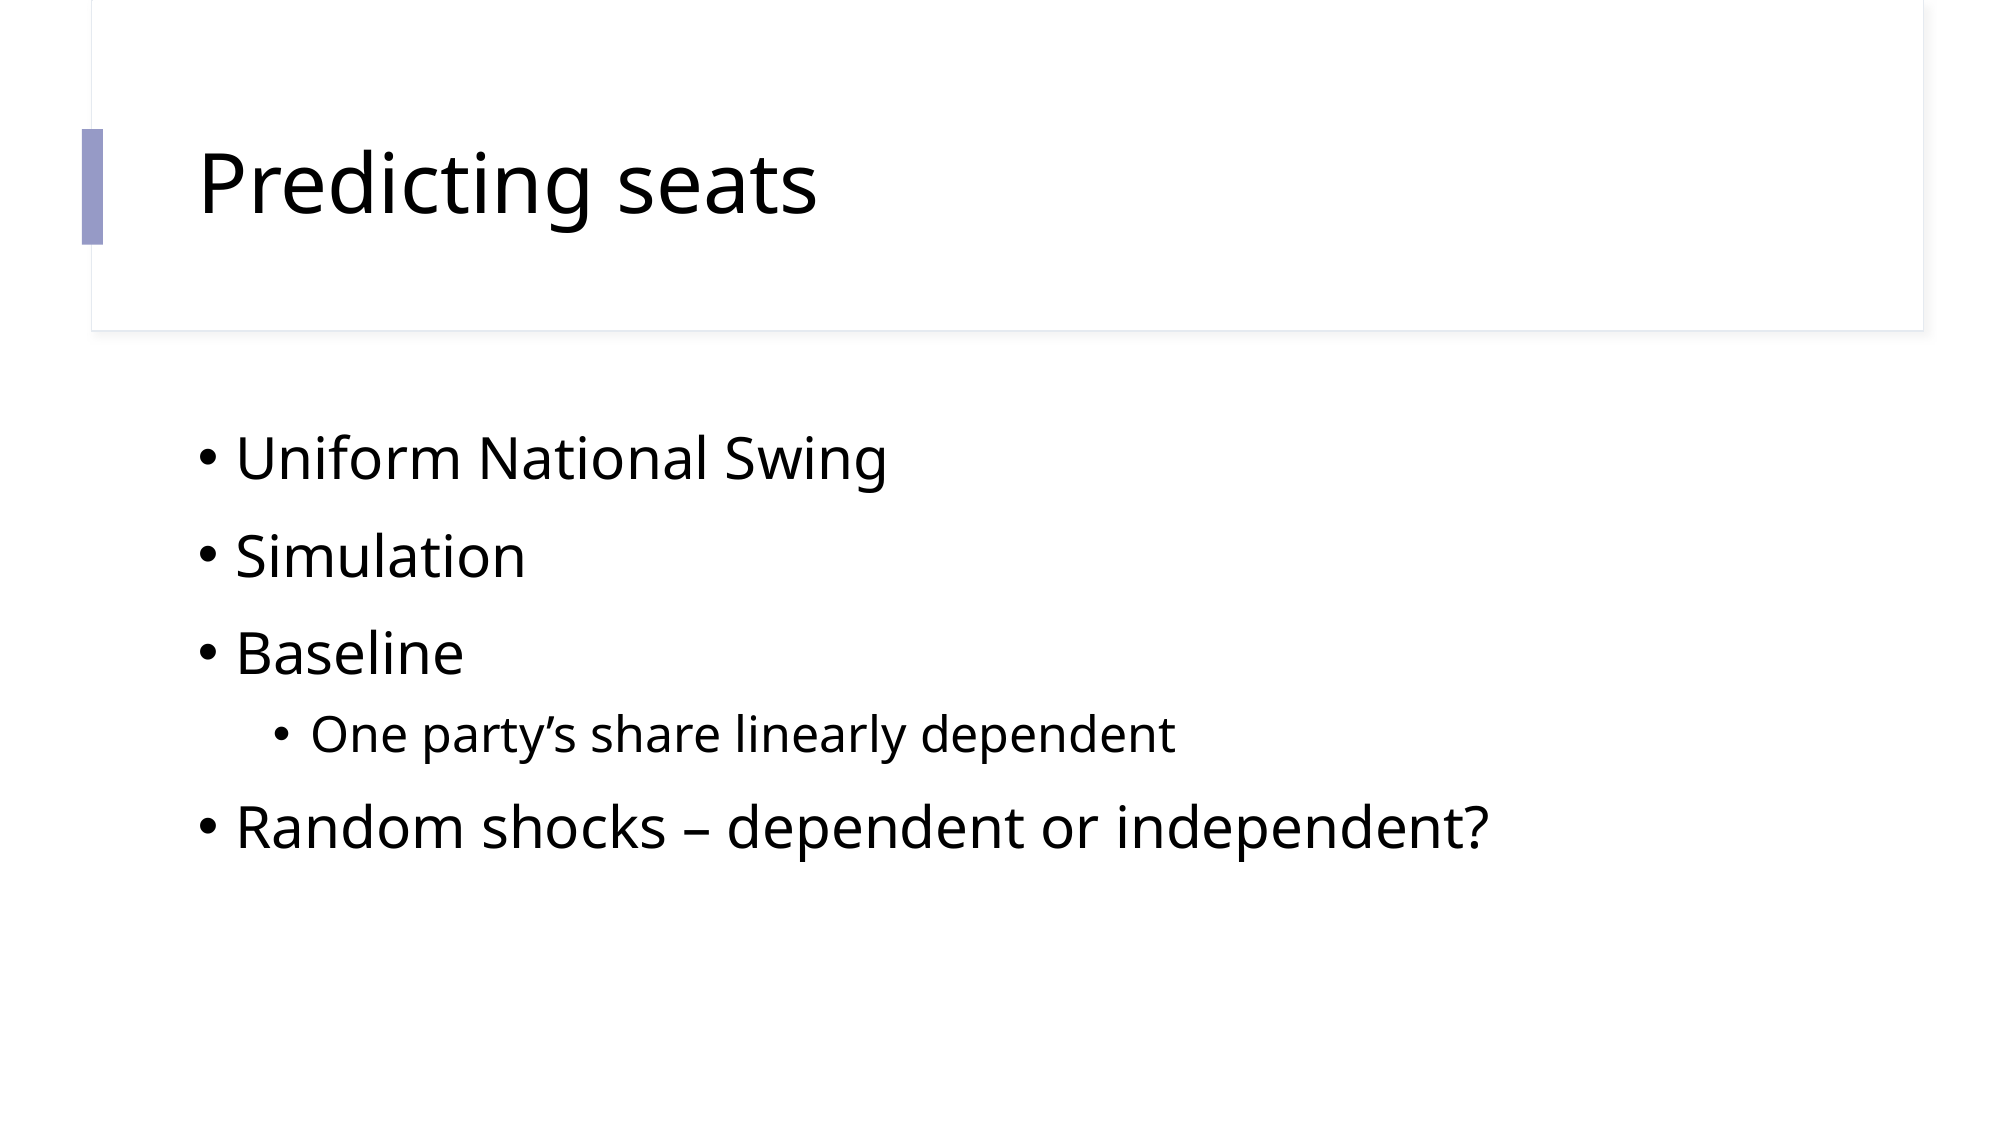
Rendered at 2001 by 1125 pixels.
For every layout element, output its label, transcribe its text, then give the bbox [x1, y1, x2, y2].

list Uniform National Swing Simulation Baseline One party’s share linearly dependent Random shocks – dependent or independent? [183, 406, 1851, 1013]
title Predicting seats [183, 90, 1851, 284]
